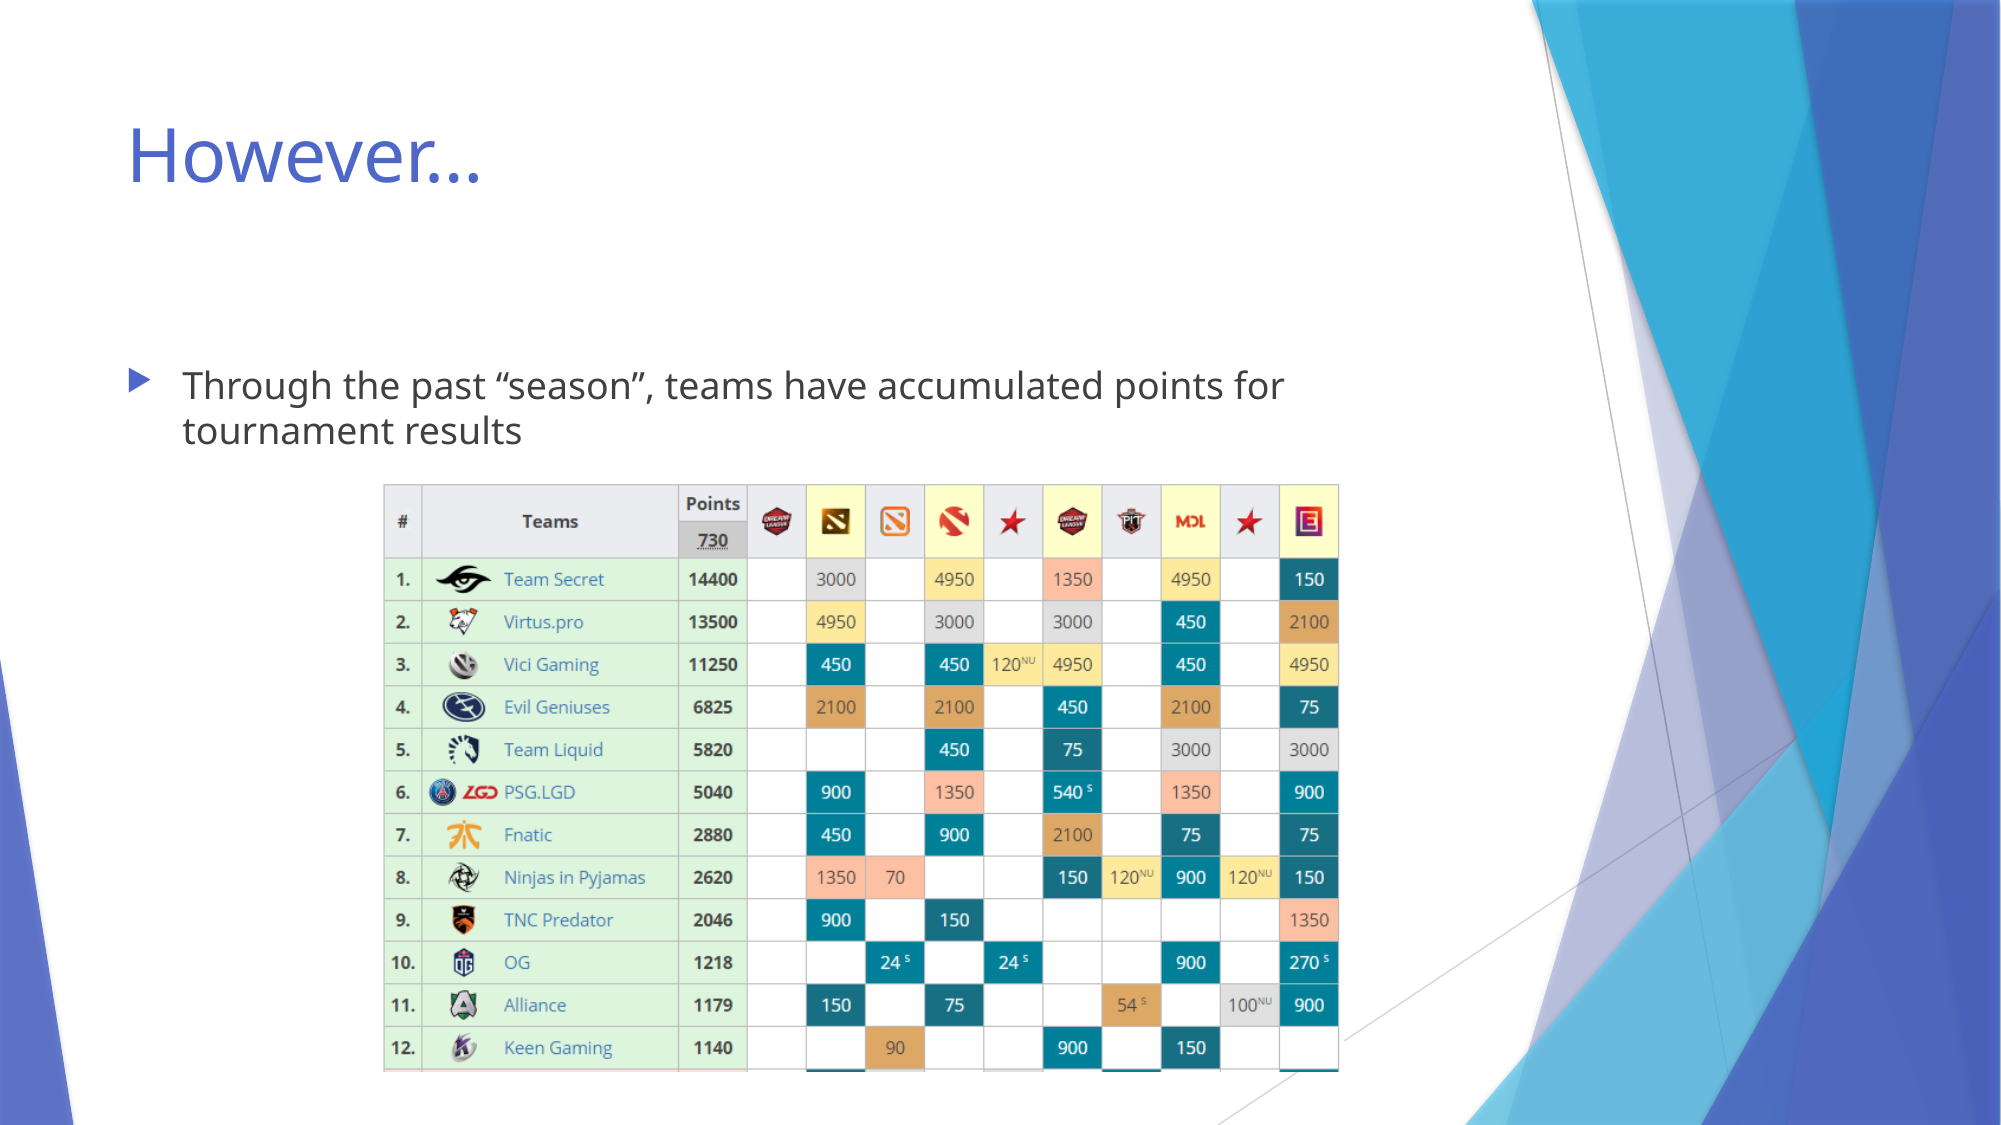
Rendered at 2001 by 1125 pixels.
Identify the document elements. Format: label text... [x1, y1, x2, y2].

picture [380, 482, 1345, 1073]
title However… [111, 99, 1522, 317]
list Through the past “season”, teams have accumulated points for tournament results [111, 354, 1522, 992]
